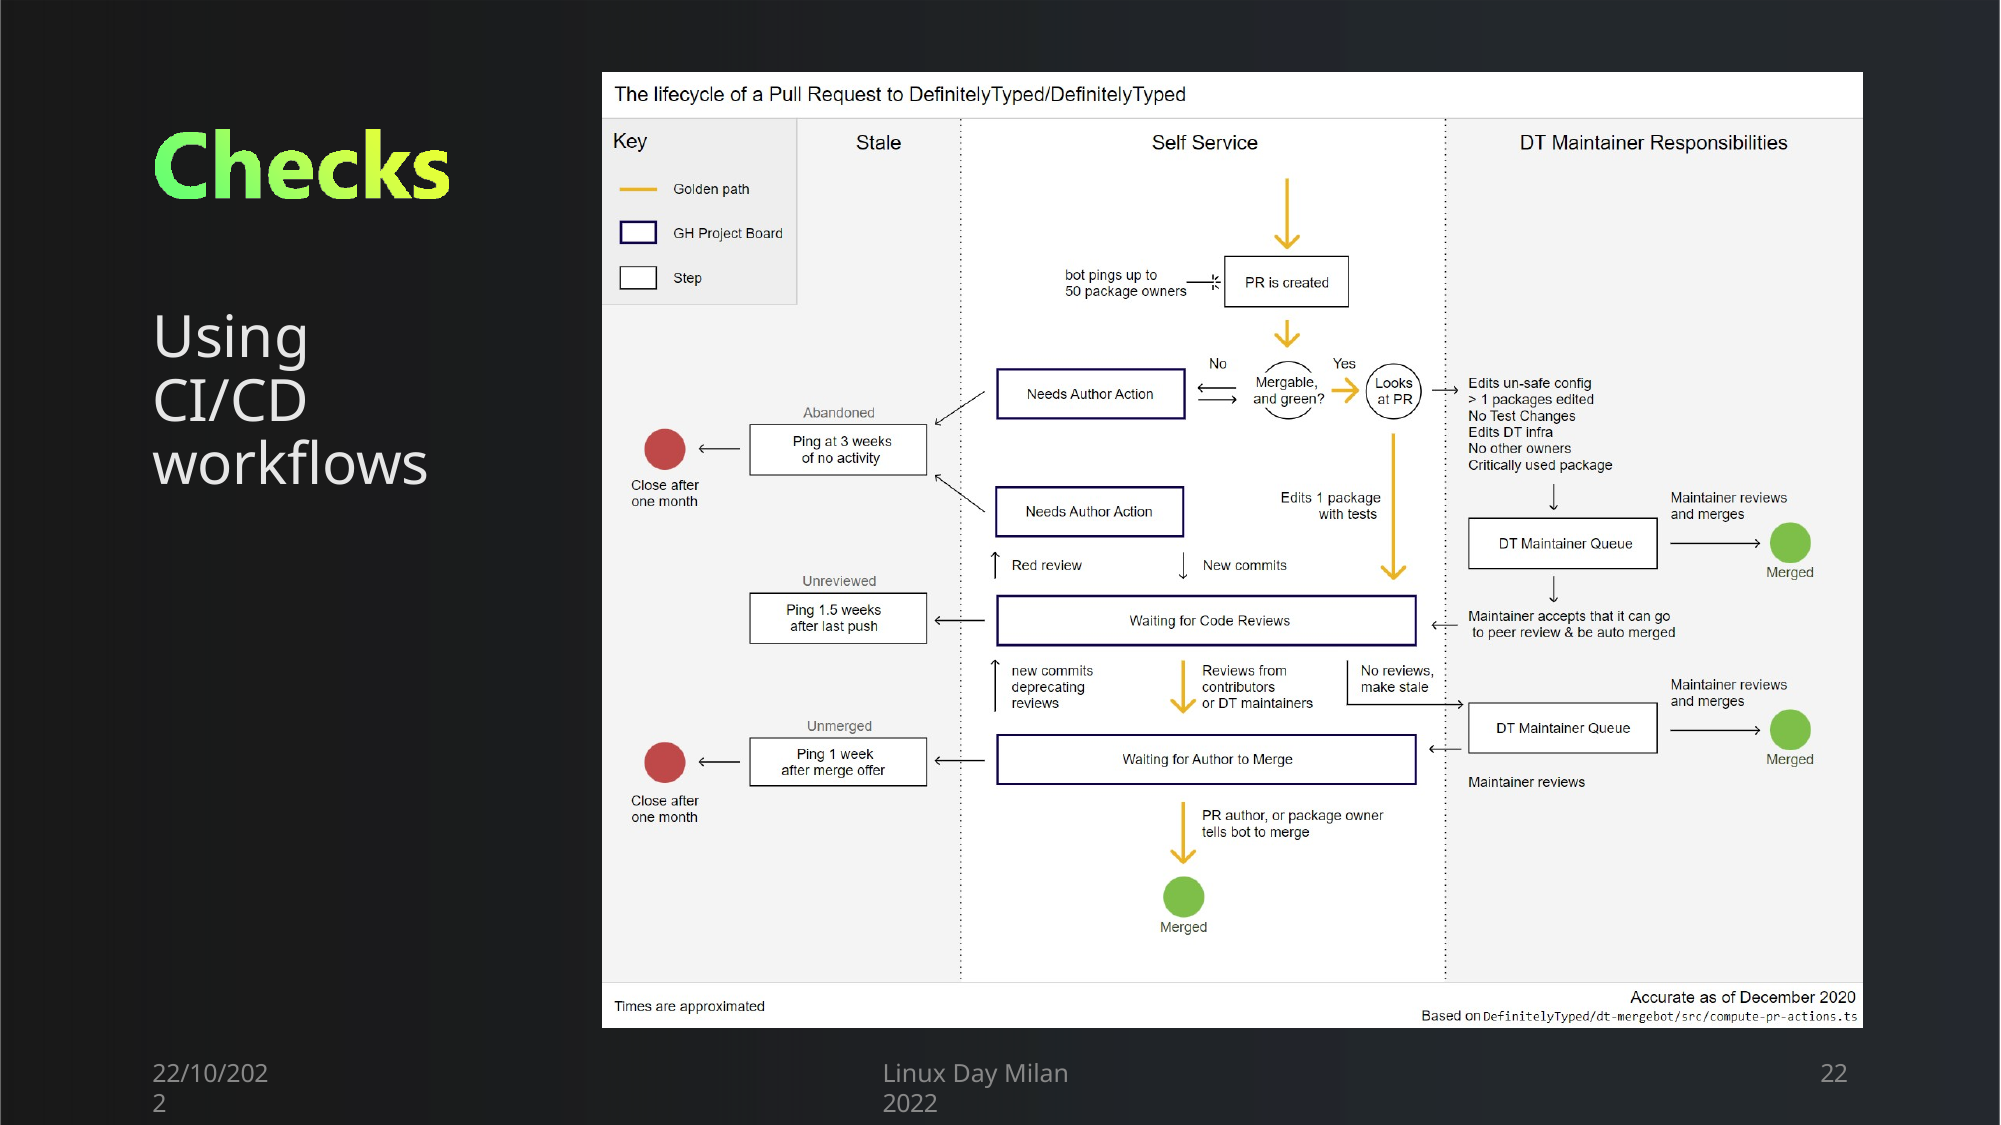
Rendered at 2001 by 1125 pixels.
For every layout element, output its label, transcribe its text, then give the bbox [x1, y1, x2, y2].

picture [0, 0, 2000, 1125]
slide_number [150, 1053, 282, 1125]
title Using CI/CD workflows [150, 296, 469, 496]
footer Linux Day Milan 2022 [880, 1053, 1120, 1125]
slide_number 10 [1814, 1053, 1856, 1125]
